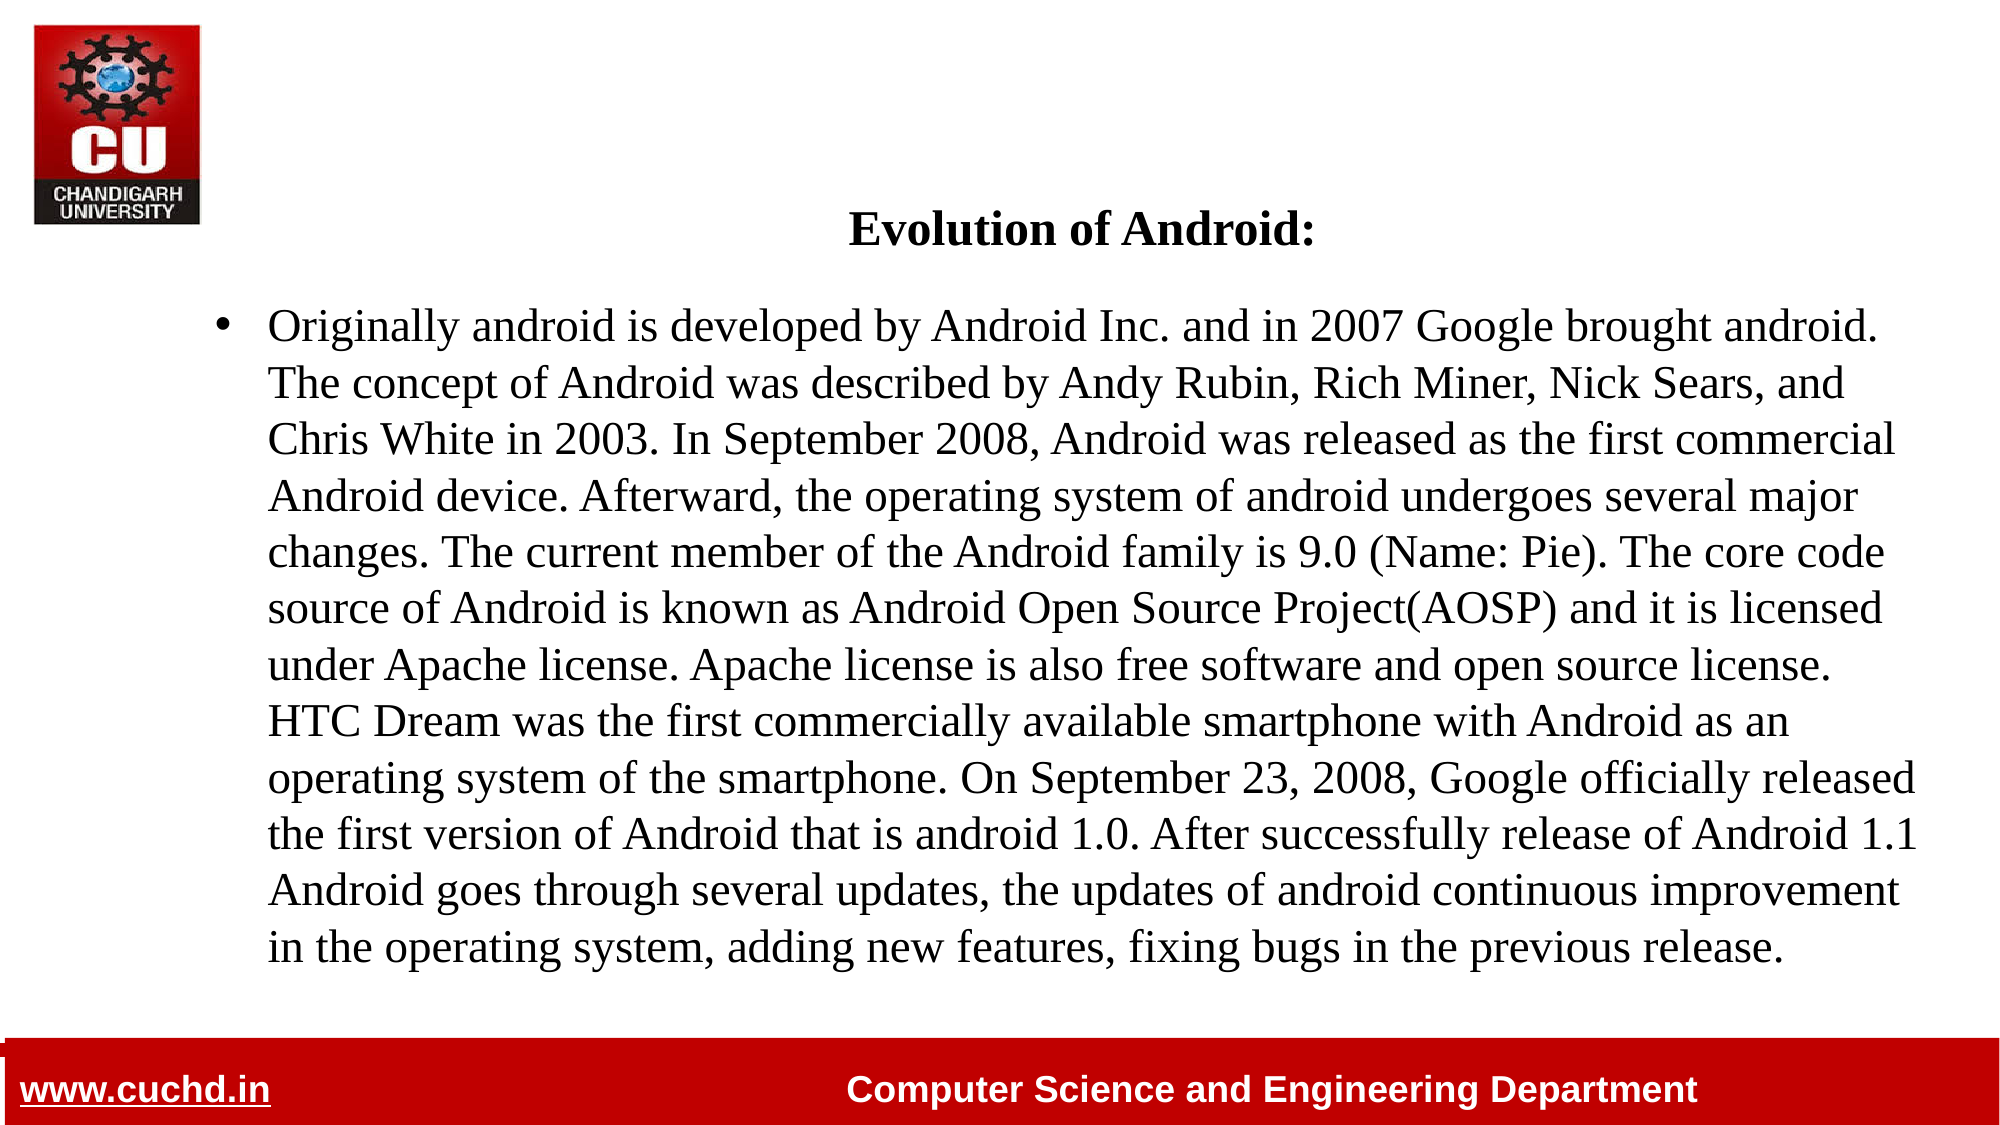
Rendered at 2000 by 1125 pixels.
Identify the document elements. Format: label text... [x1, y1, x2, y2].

title Evolution of Android: [216, 174, 1950, 275]
list Originally android is developed by Android Inc. and in 2007 Google brought android. The concept of Android was described by Andy Rubin, Rich Miner, Nick Sears, and Chris White in 2003. In September 2008, Android was released as the first commercial Android device. Afterward, the operating system of android undergoes several major changes. The current member of the Android family is 9.0 (Name: Pie). The core code source of Android is known as Android Open Source Project(AOSP) and it is licensed under Apache license. Apache license is also free software and open source license. HTC Dream was the first commercially available smartphone with Android as an operating system of the smartphone. On September 23, 2008, Google officially released the first version of Android that is android 1.0. After successfully release of Android 1.1 Android goes through several updates, the updates of android continuous improvement in the operating system, adding new features, fixing bugs in the previous release. [199, 287, 1950, 1025]
picture [33, 24, 202, 225]
